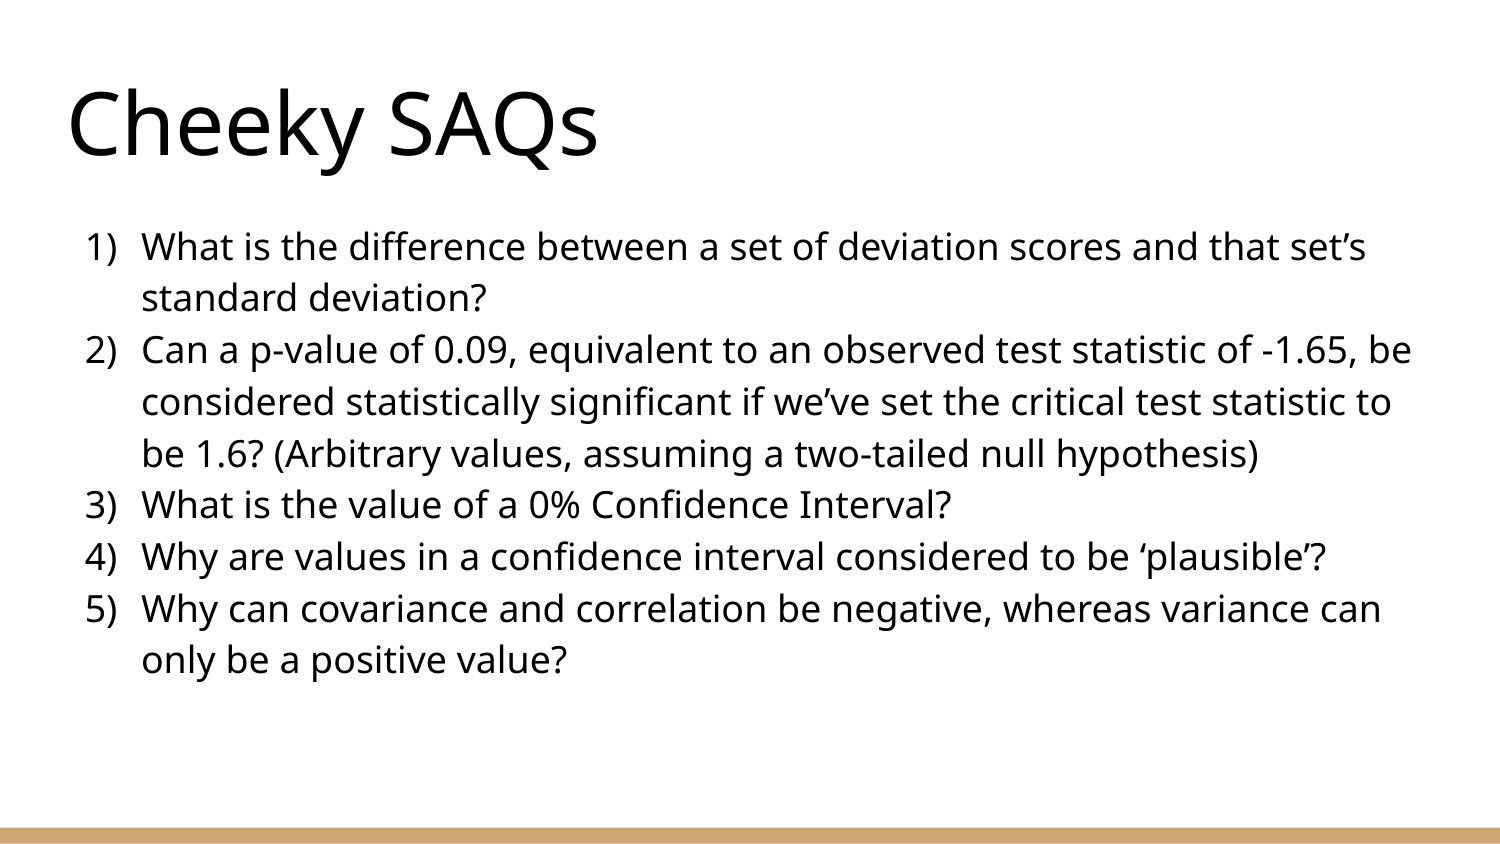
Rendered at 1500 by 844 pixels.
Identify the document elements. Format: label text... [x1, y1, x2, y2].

title Cheeky SAQs [51, 51, 1449, 189]
list What is the difference between a set of deviation scores and that set’s standard deviation? Can a p-value of 0.09, equivalent to an observed test statistic of -1.65, be considered statistically significant if we’ve set the critical test statistic to be 1.6? (Arbitrary values, assuming a two-tailed null hypothesis) What is the value of a 0% Confidence Interval? Why are values in a confidence interval considered to be ‘plausible’? Why can covariance and correlation be negative, whereas variance can only be a positive value? [51, 200, 1449, 752]
